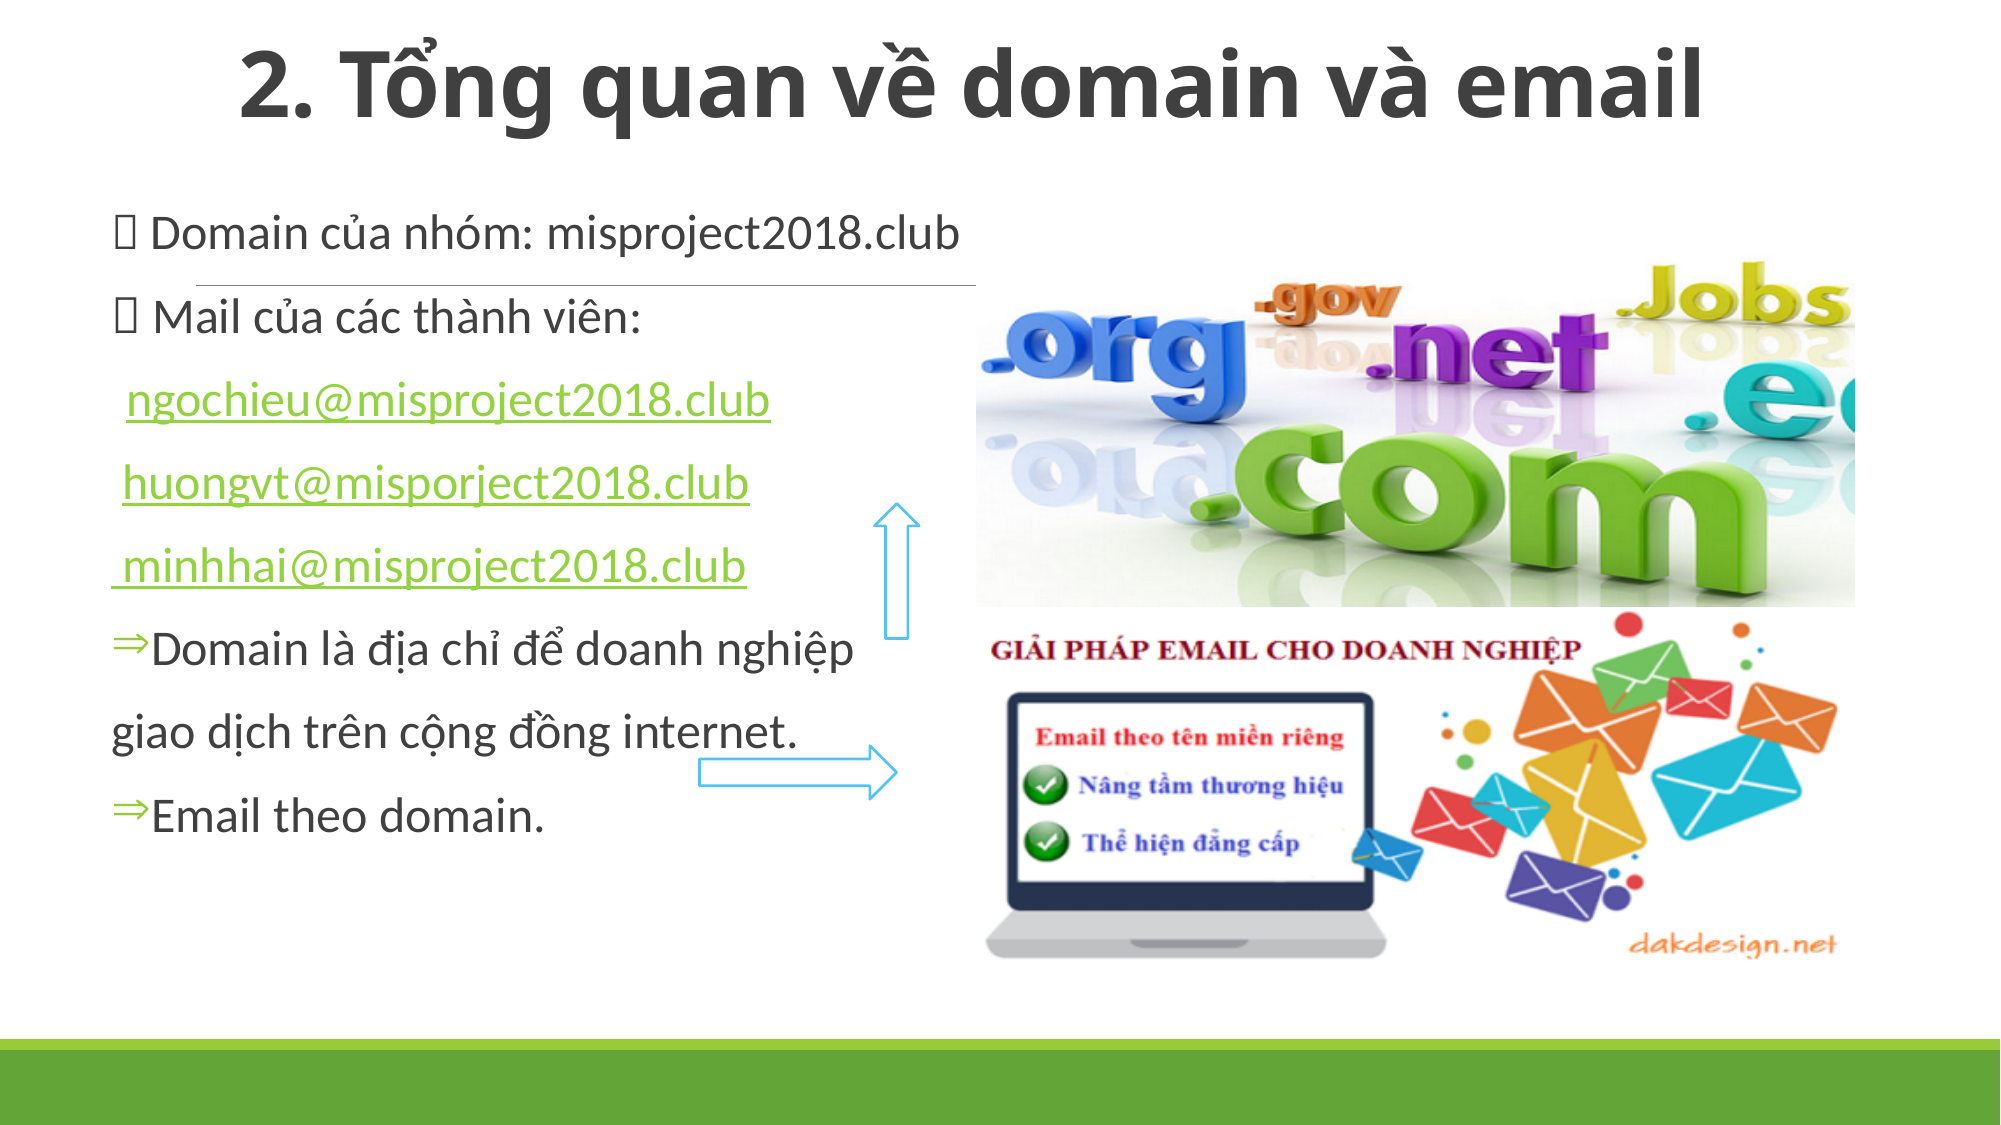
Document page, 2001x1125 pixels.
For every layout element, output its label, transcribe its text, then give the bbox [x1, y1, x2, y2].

title 2. Tổng quan về domain và email [111, 34, 1835, 144]
text_box [873, 502, 921, 640]
text_box [698, 744, 898, 801]
list  Domain của nhóm: misproject2018.club  Mail của các thành viên: ngochieu@misproject2018.club huongvt@misporject2018.club minhhai@misproject2018.club Domain là địa chỉ để doanh nghiệp giao dịch trên cộng đồng internet. Email theo domain. [111, 199, 1912, 1023]
picture [975, 610, 1855, 965]
picture [975, 241, 1855, 608]
